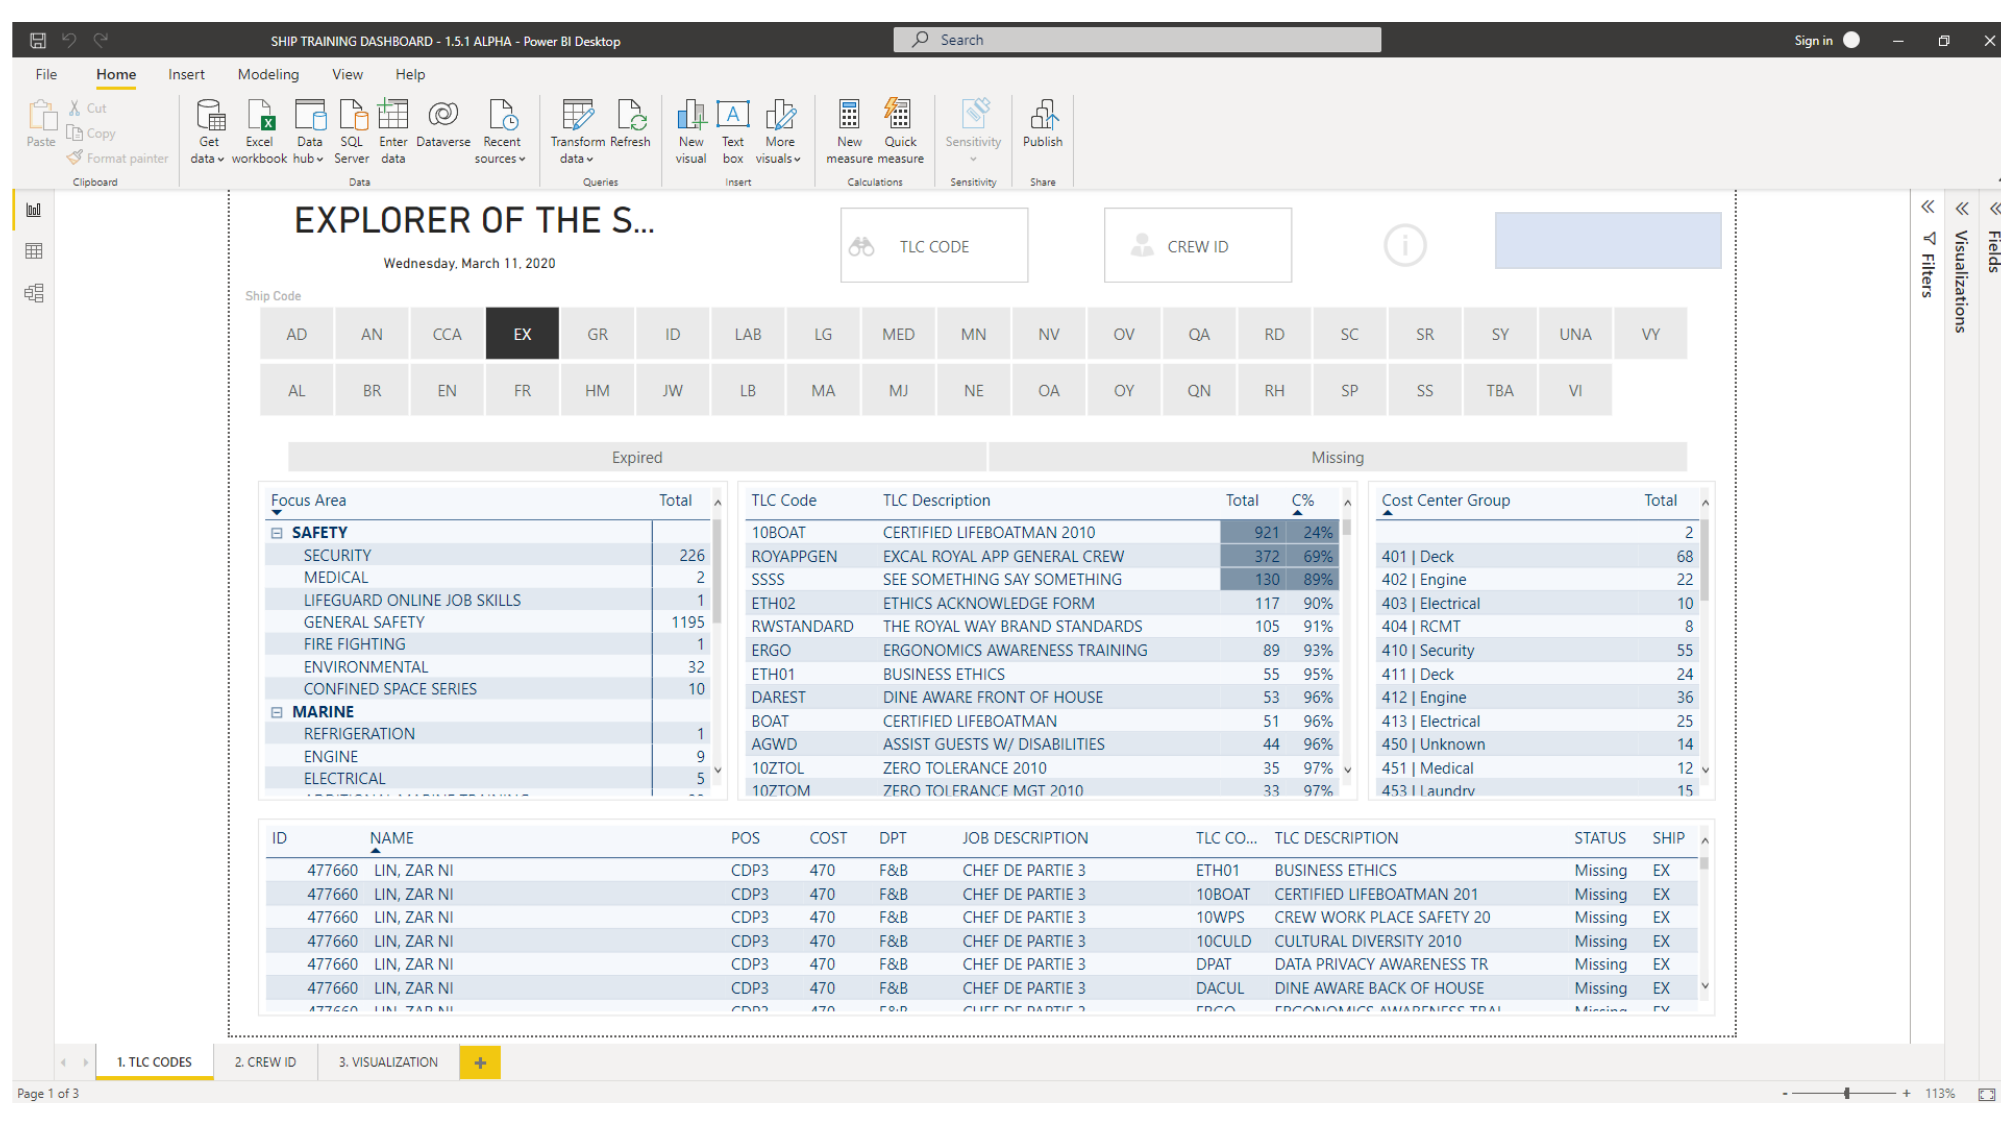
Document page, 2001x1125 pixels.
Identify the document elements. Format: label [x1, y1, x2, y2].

text_box [12, 22, 2000, 1103]
